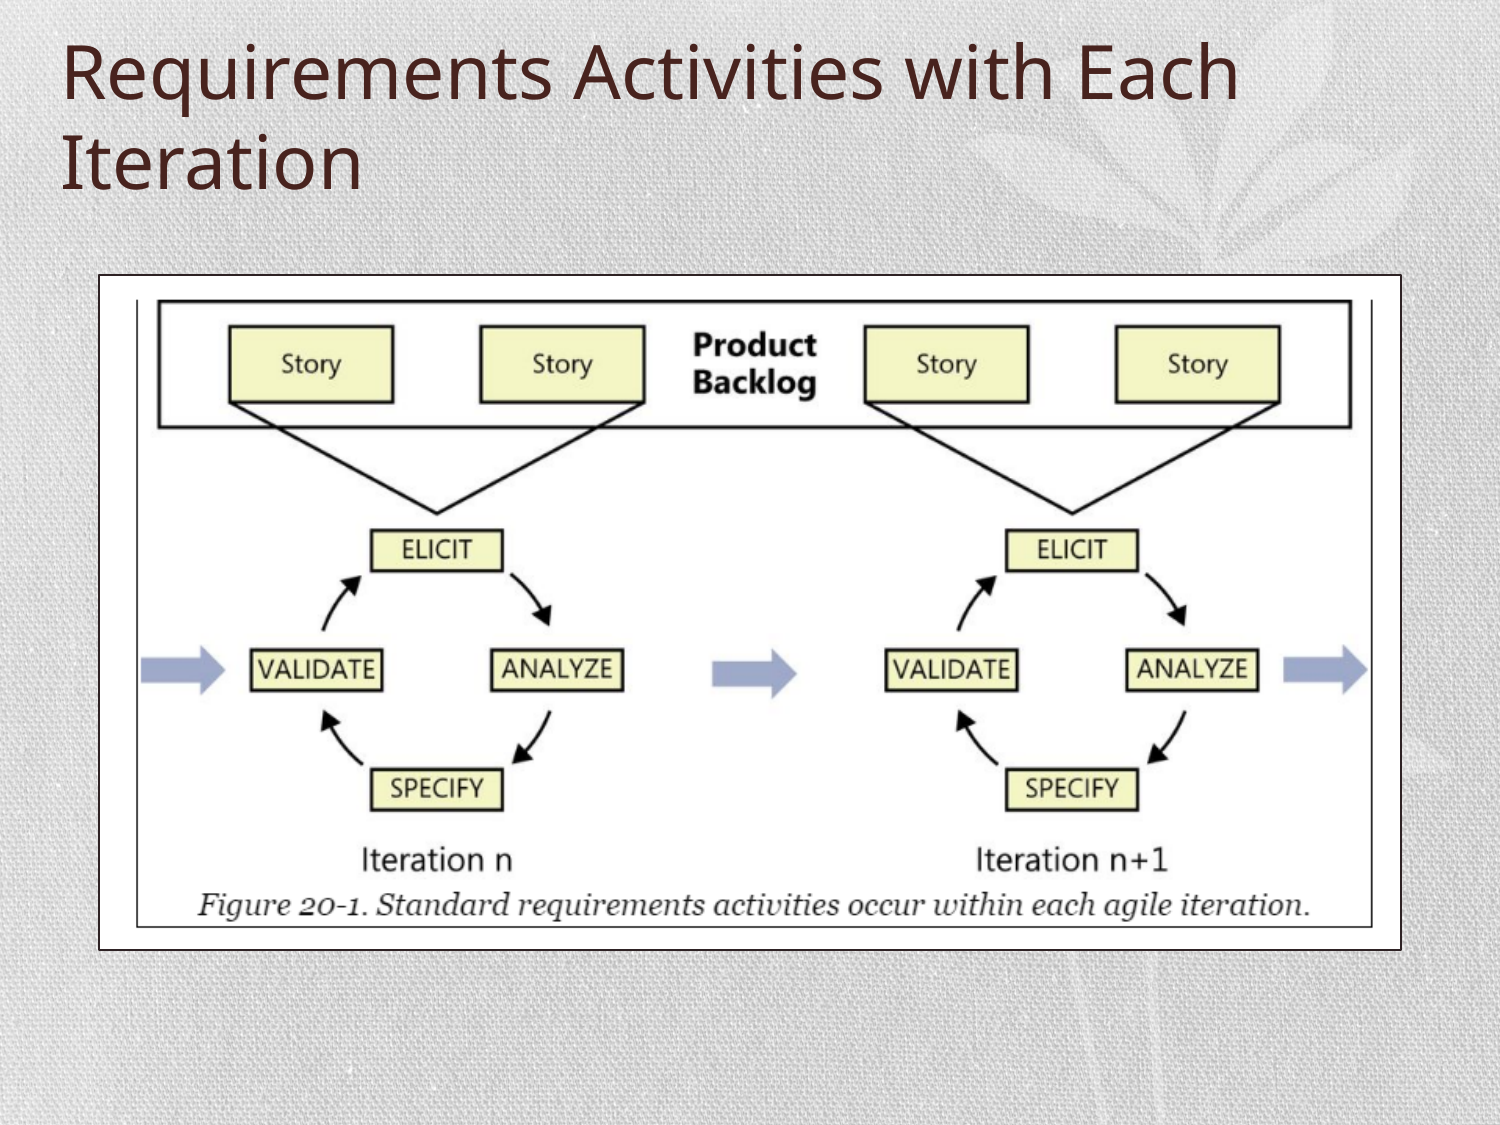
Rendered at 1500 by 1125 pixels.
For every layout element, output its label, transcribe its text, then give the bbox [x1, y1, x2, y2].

title Requirements Activities with Each Iteration [45, 37, 1455, 213]
picture [99, 275, 1401, 950]
